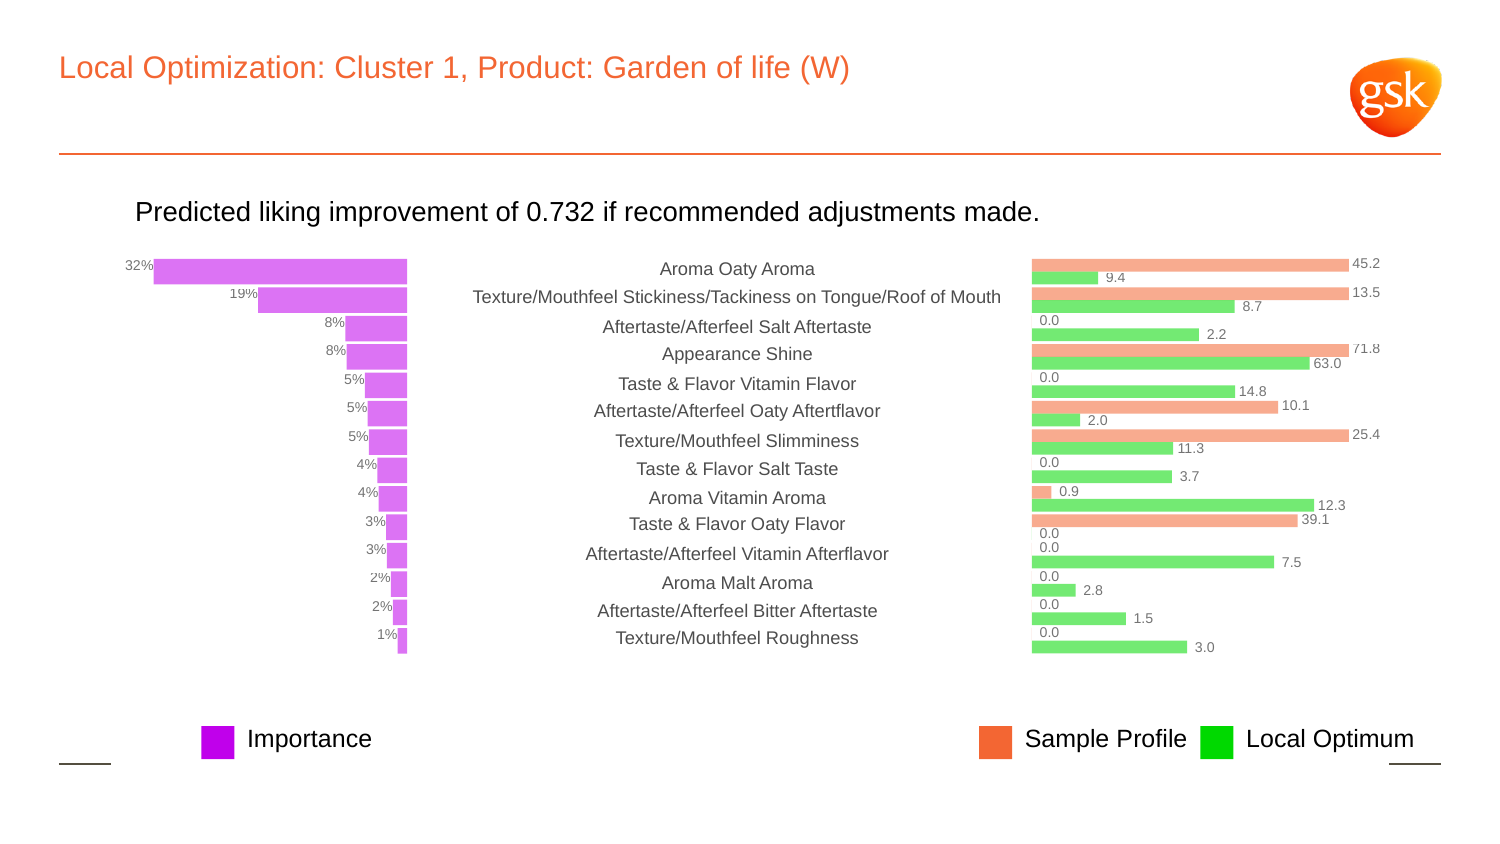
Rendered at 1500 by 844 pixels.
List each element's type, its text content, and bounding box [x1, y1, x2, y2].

title Local Optimization: Cluster 1, Product: Garden of life (W) [58, 47, 1302, 86]
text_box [112, 194, 1388, 796]
picture [1333, 38, 1457, 157]
